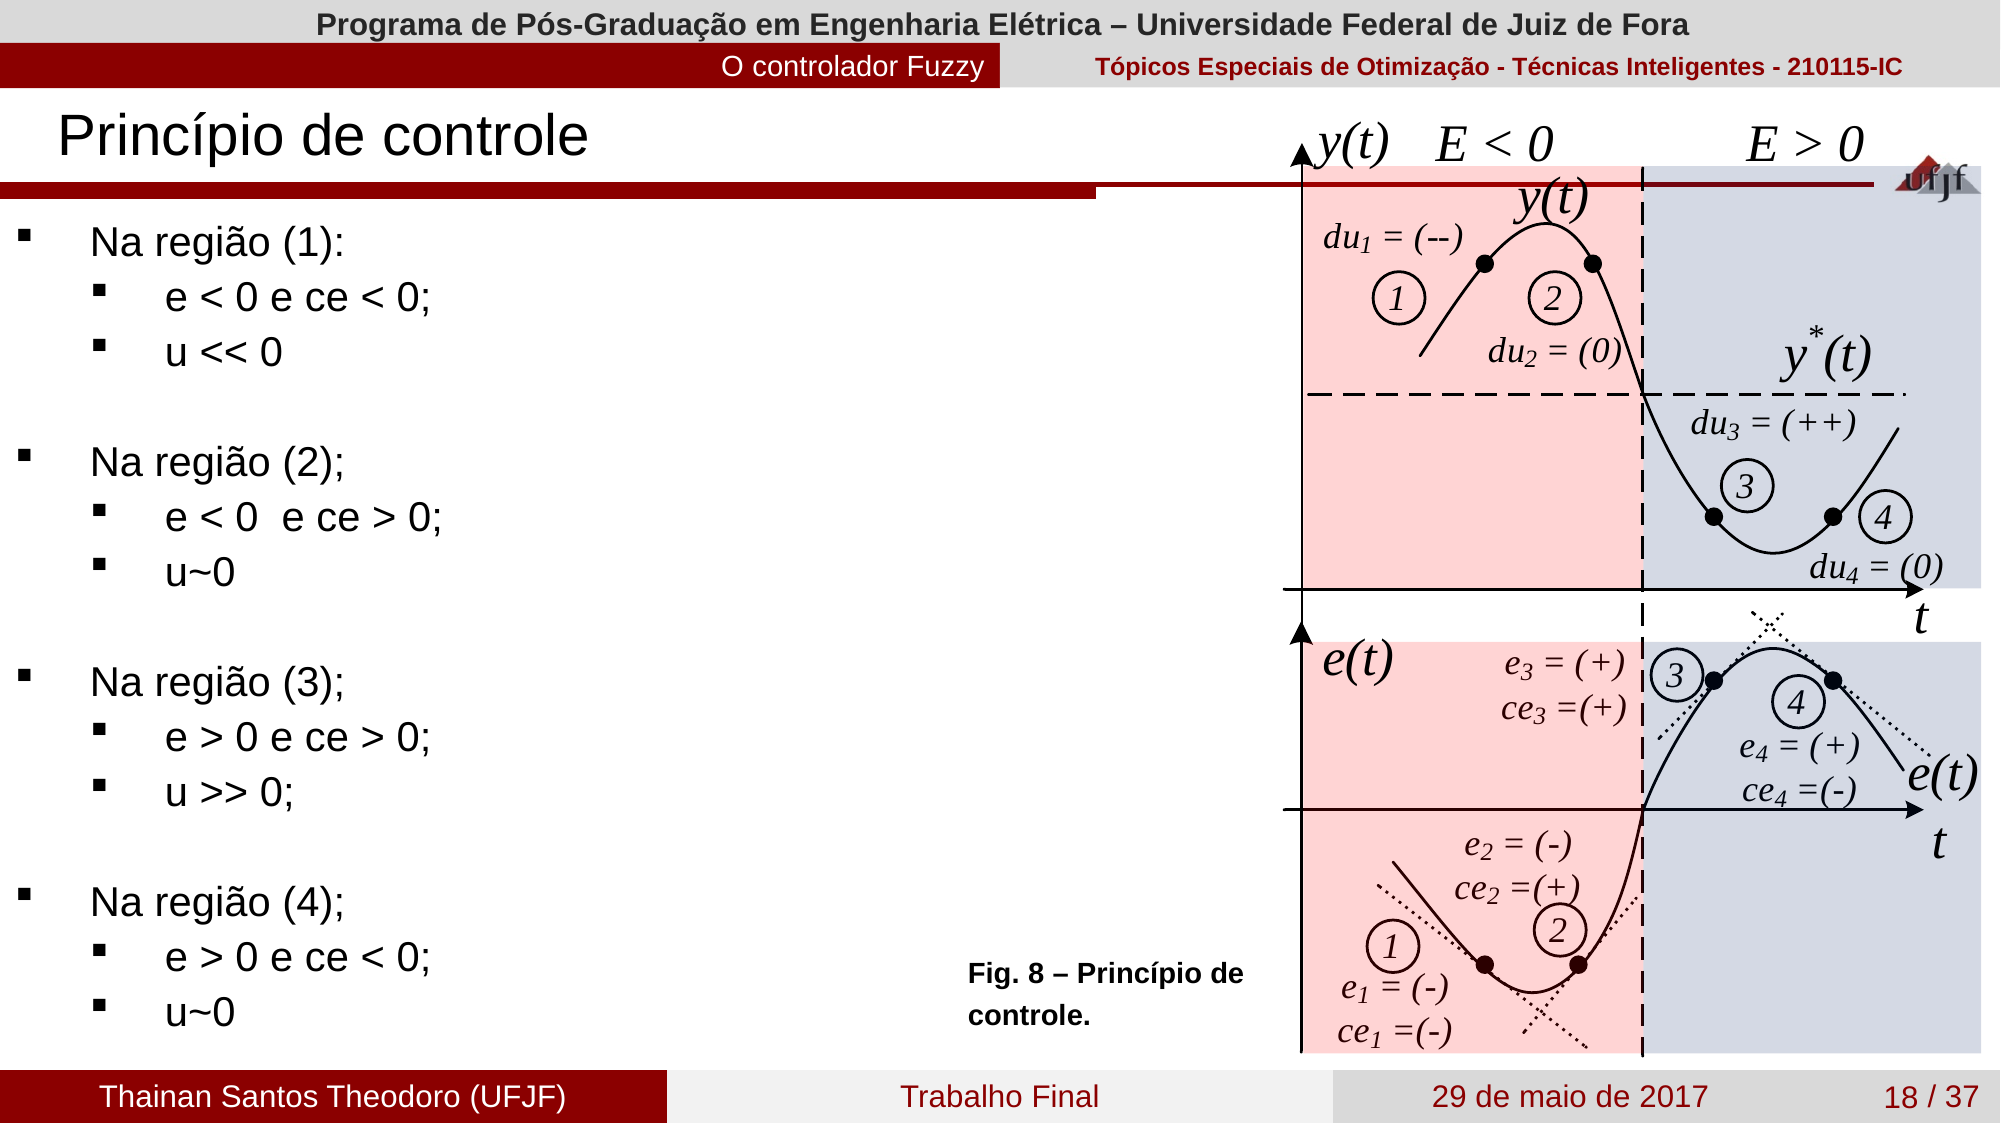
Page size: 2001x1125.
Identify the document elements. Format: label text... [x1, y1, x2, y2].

picture [1278, 94, 2000, 1071]
text_box Na região (1): e < 0 e ce < 0; u << 0 Na região (2); e < 0 e ce > 0; u~0 Na região (3); e > 0 e ce > 0; u >> 0; Na região (4); e > 0 e ce < 0; u~0 [0, 202, 1260, 1043]
text_box Princípio de controle [43, 90, 1957, 175]
slide_number 18 [1868, 1080, 1957, 1113]
text_box O controlador Fuzzy [0, 39, 1000, 90]
